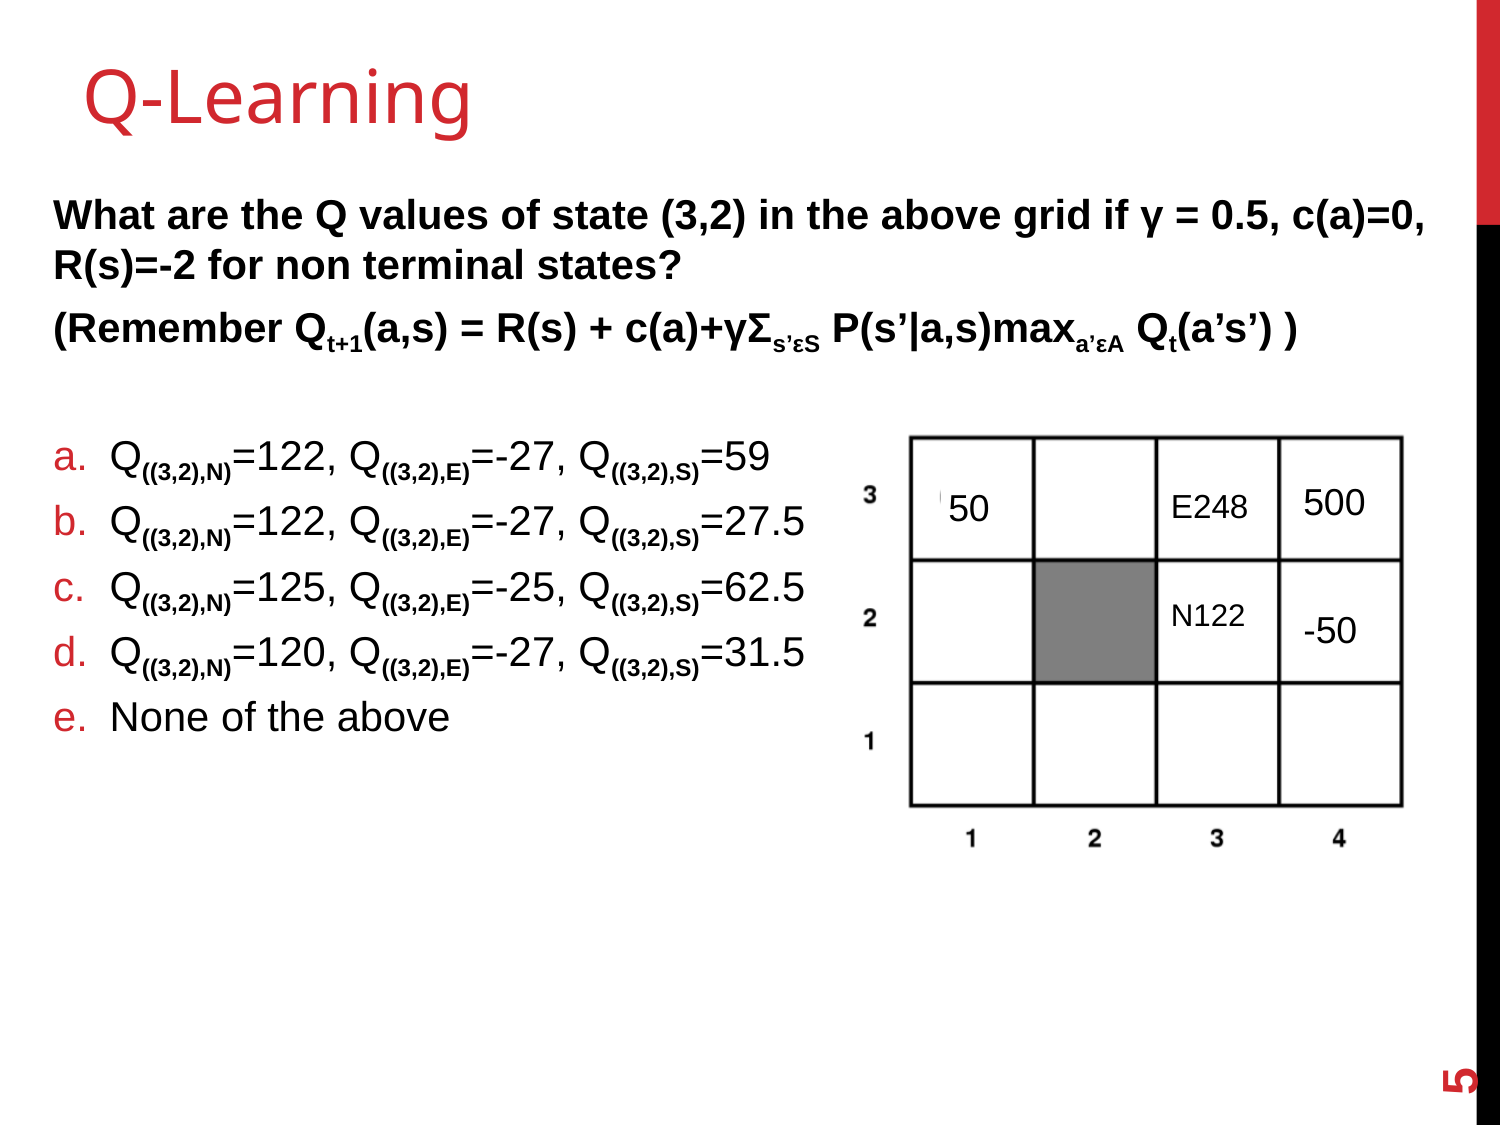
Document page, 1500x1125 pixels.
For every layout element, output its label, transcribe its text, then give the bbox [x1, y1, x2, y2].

title Q-Learning [75, 27, 1347, 146]
picture [847, 410, 1416, 869]
list What are the Q values of state (3,2) in the above grid if γ = 0.5, c(a)=0, R(s)=-2 for non terminal states? (Remember Qt+1(a,s) = R(s) + c(a)+γΣs’εS P(s’|a,s)maxa’εA Qt(a’s’) ) Q((3,2),N)=122, Q((3,2),E)=-27, Q((3,2),S)=59 Q((3,2),N)=122, Q((3,2),E)=-27, Q((3,2),S)=27.5 Q((3,2),N)=125, Q((3,2),E)=-25, Q((3,2),S)=62.5 Q((3,2),N)=120, Q((3,2),E)=-27, Q((3,2),S)=31.5 None of the above [45, 180, 1482, 927]
slide_number ‹#› [1123, 1058, 1500, 1104]
